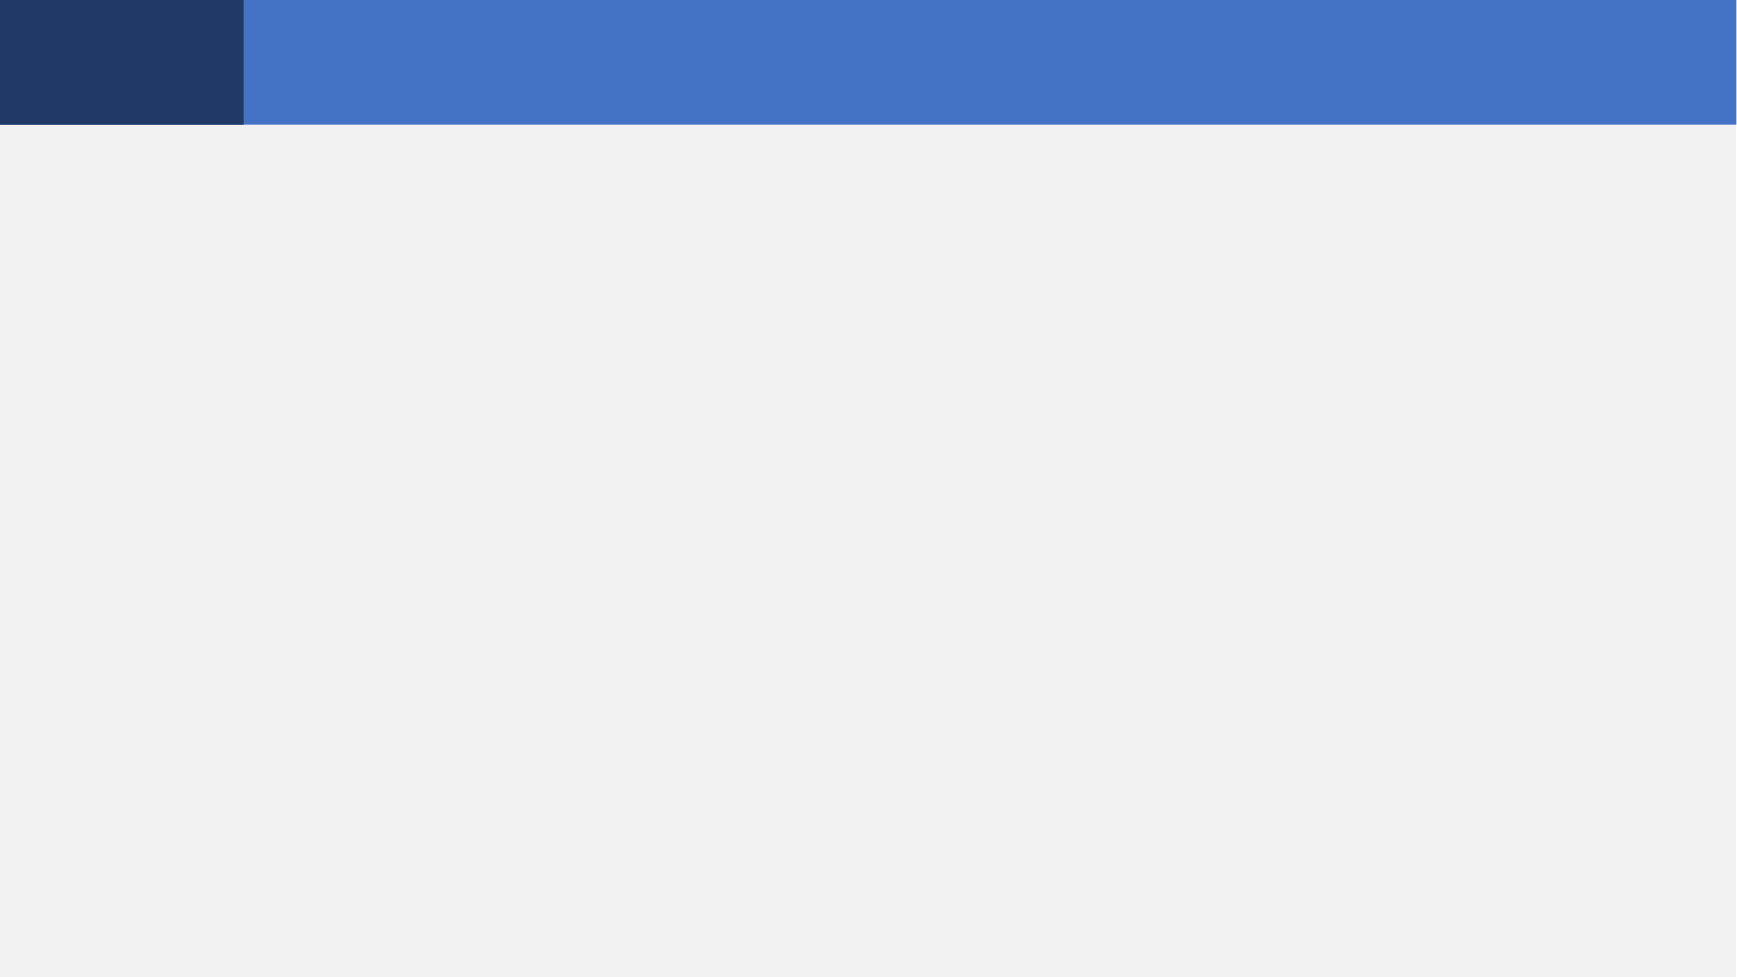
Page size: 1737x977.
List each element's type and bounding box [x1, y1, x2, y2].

text_box [0, 0, 245, 126]
text_box [245, 0, 1737, 126]
